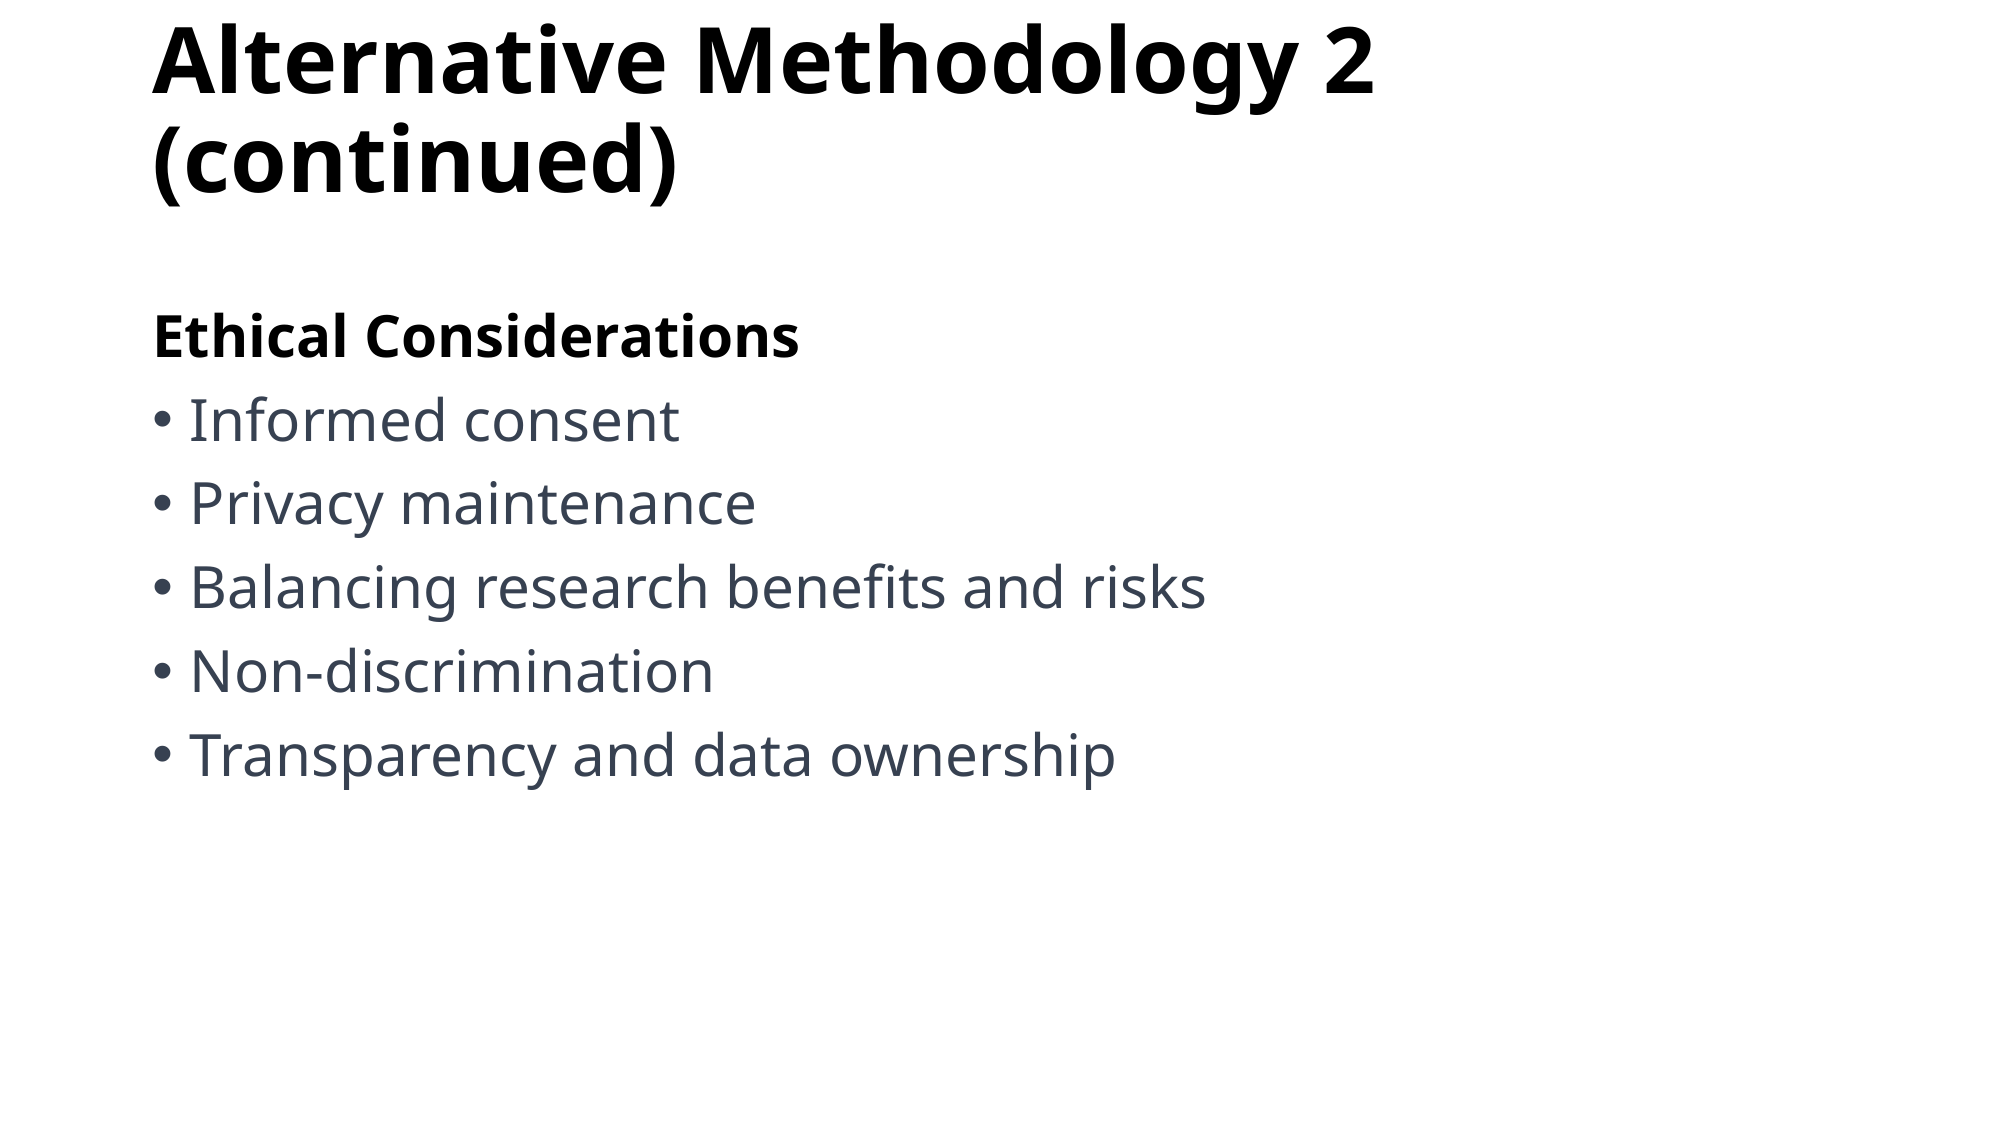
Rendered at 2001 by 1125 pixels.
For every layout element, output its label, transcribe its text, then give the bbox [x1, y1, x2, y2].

list Ethical Considerations Informed consent Privacy maintenance Balancing research benefits and risks Non-discrimination Transparency and data ownership [137, 299, 1863, 1014]
title Alternative Methodology 2 (continued) [137, 59, 1863, 278]
